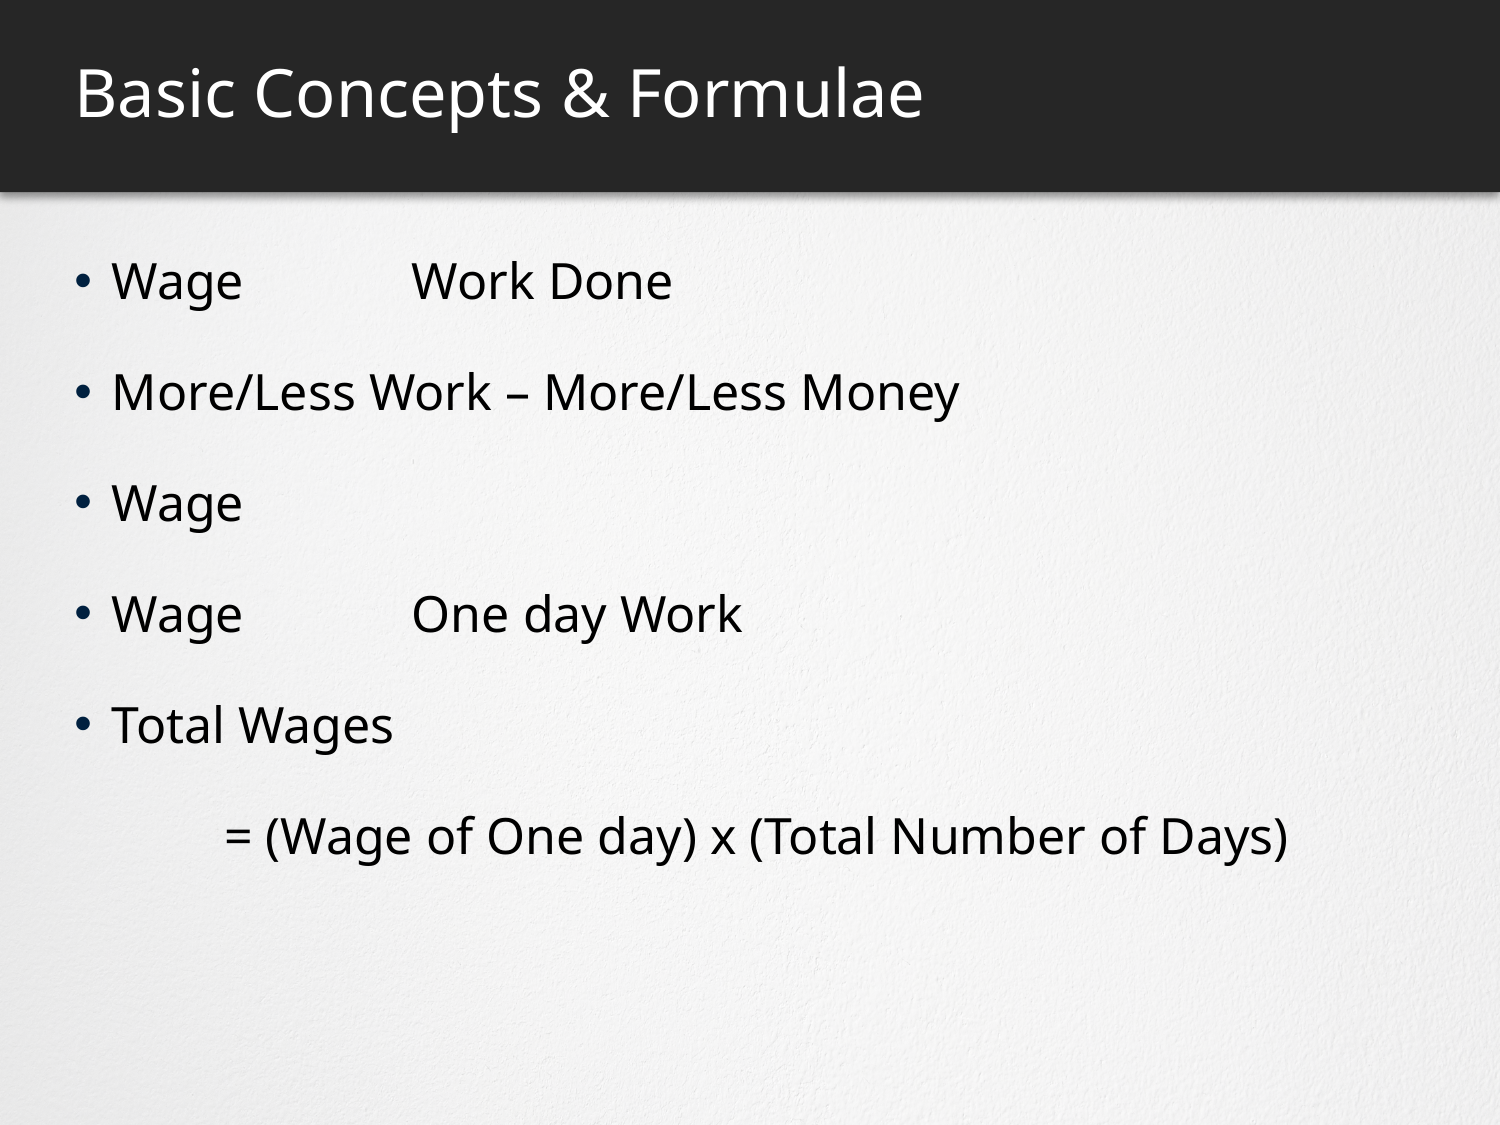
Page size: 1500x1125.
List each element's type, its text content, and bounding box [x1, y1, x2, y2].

title Basic Concepts & Formulae [59, 0, 1500, 193]
